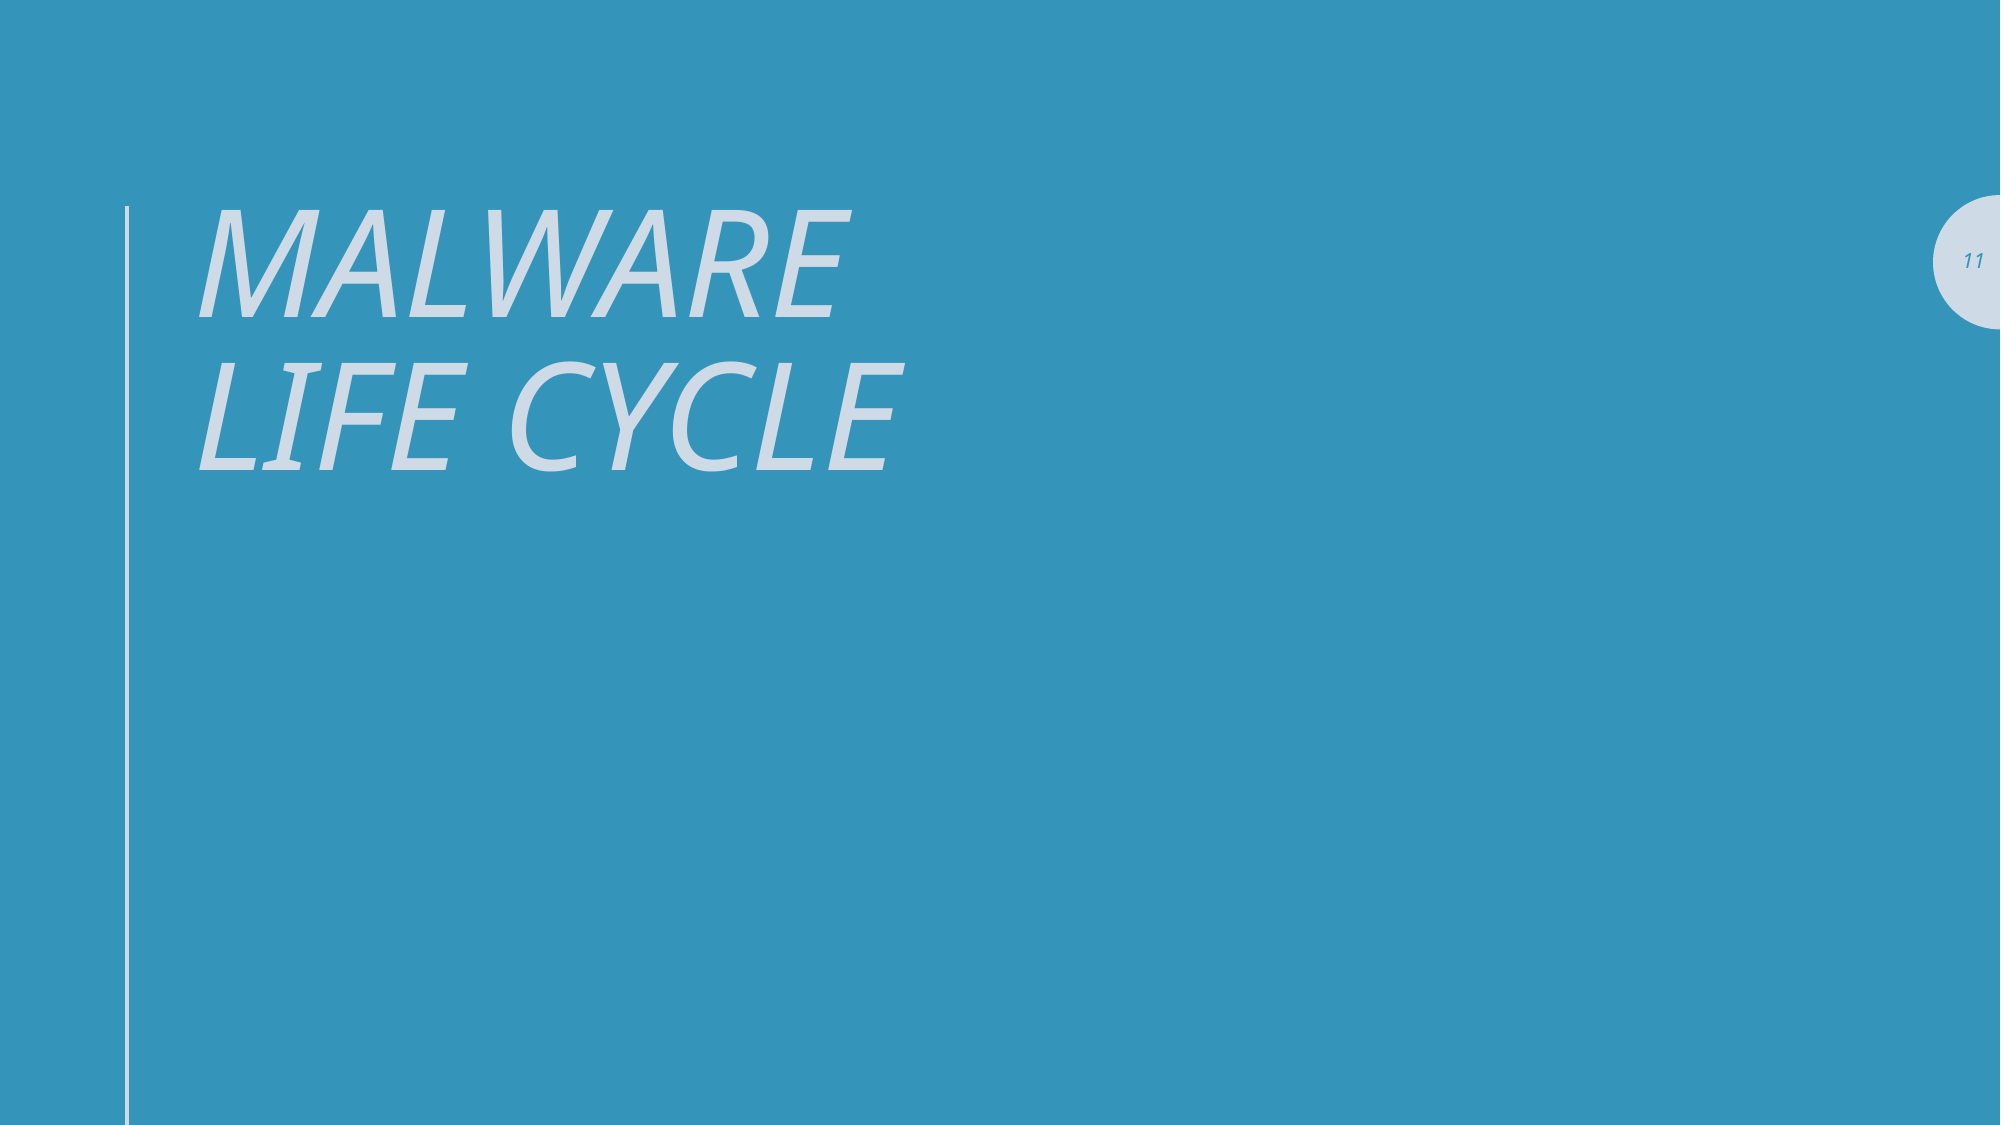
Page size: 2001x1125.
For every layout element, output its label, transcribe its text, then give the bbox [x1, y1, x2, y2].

slide_number 11 [1933, 232, 2000, 293]
title Malware Life Cycle [178, 187, 1562, 888]
